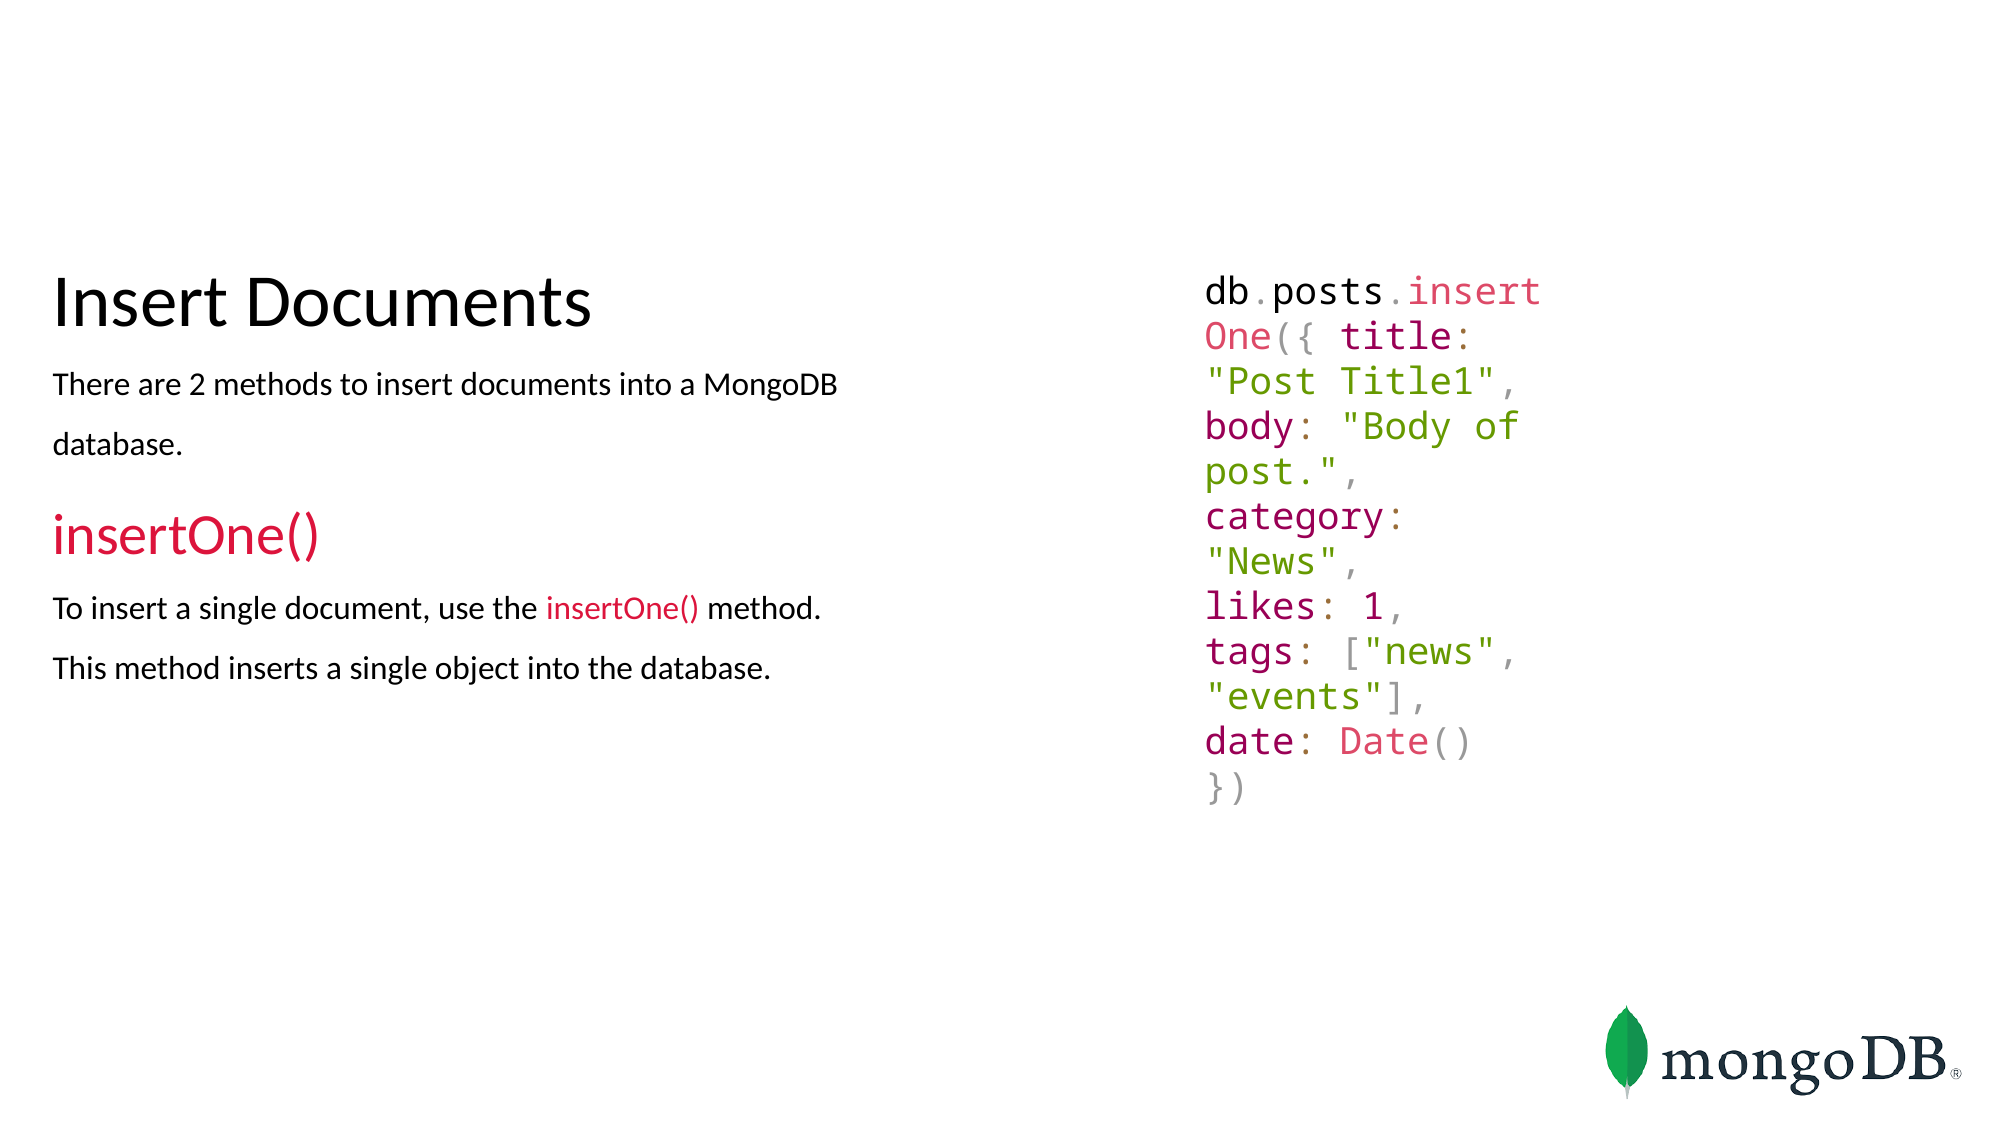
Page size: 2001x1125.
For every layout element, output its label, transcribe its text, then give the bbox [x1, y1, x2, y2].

text_box Insert Documents There are 2 methods to insert documents into a MongoDB database. insertOne() To insert a single document, use the insertOne() method. This method inserts a single object into the database. [52, 196, 975, 697]
text_box db.posts.insertOne({ title: "Post Title1", body: "Body of post.", category: "News", likes: 1, tags: ["news", "events"], date: Date() }) [1204, 241, 1556, 834]
picture [1603, 1003, 1963, 1100]
